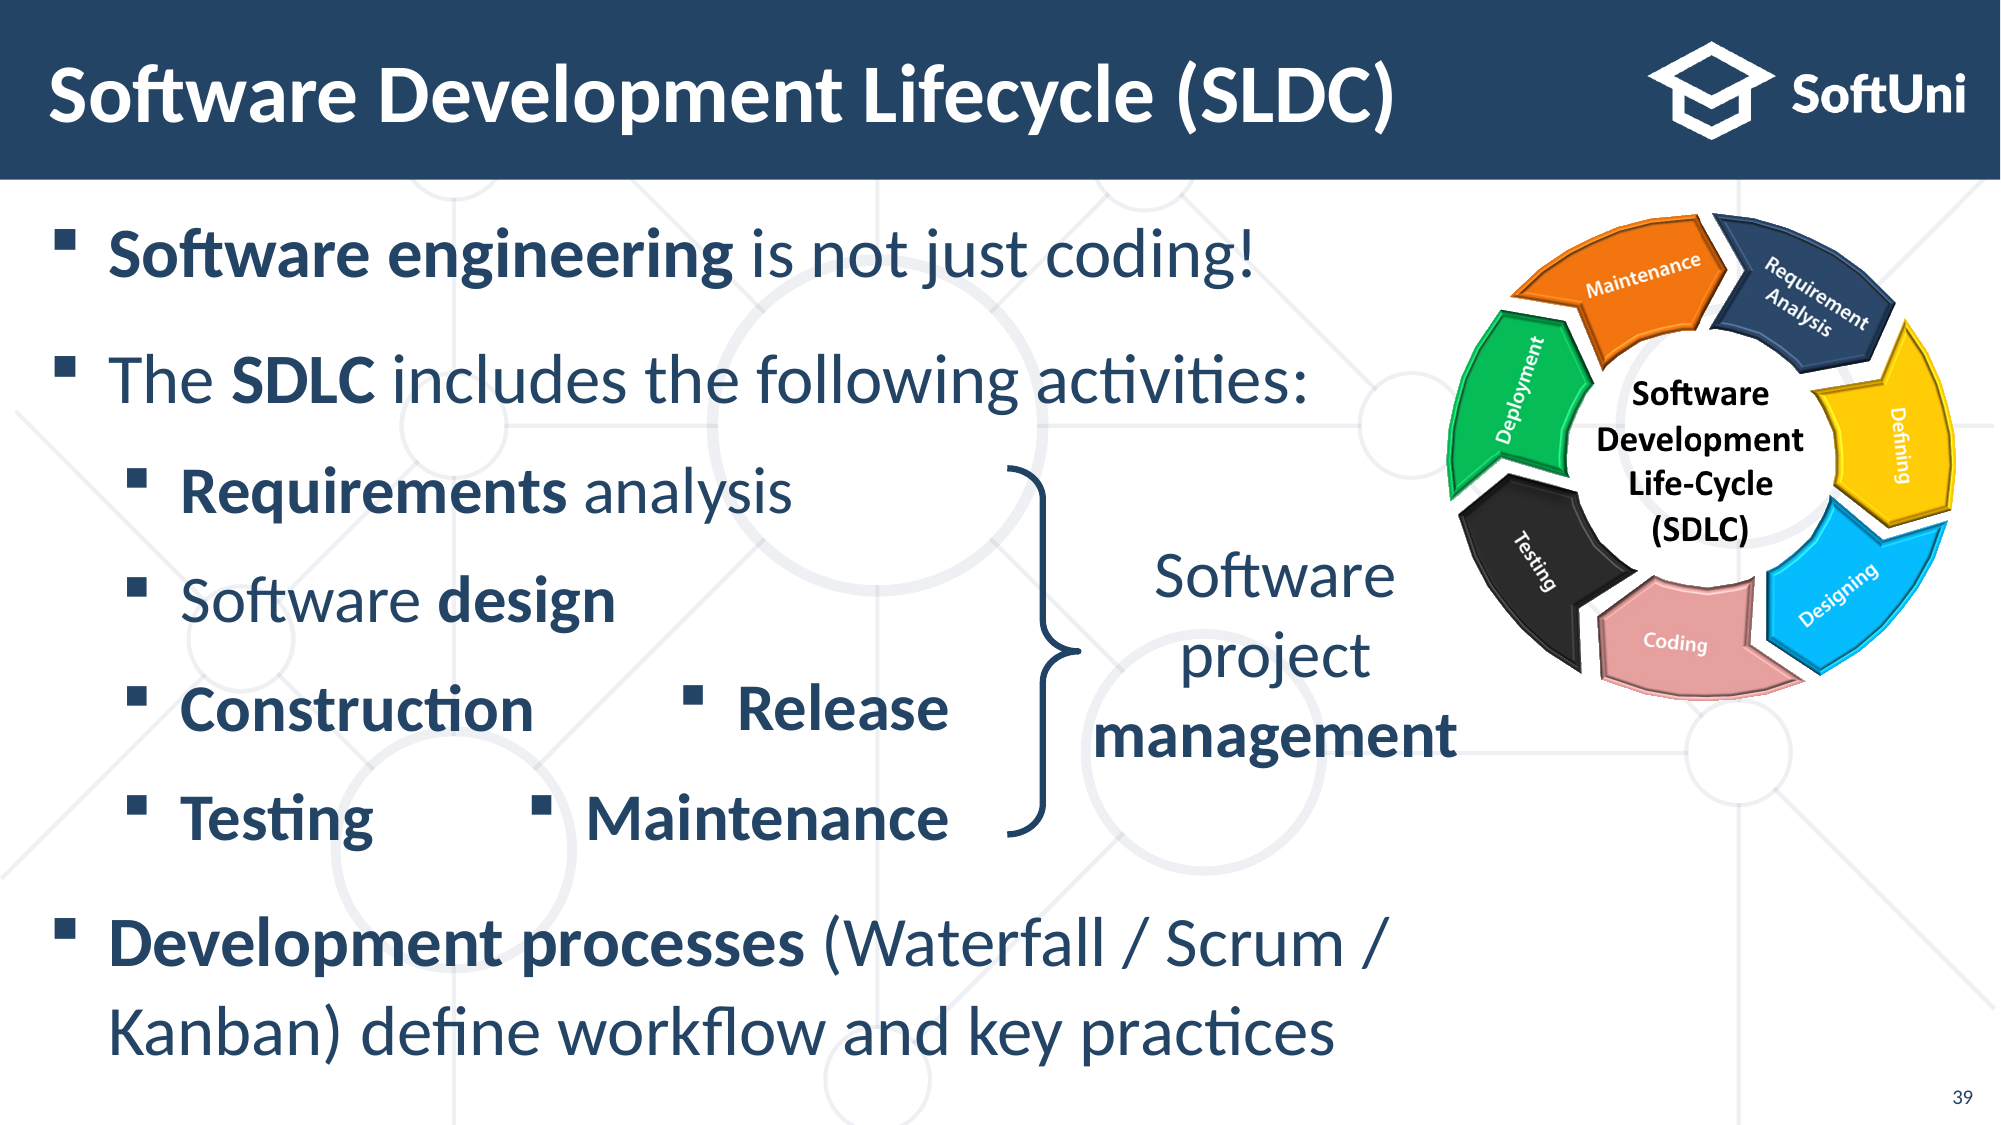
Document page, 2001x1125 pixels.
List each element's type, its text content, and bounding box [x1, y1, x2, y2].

list Software engineering is not just coding! The SDLC includes the following activities: Requirements analysis Software design Construction Testing Development processes (Waterfall / Scrum / Kanban) define workflow and key practices [31, 196, 1970, 1104]
text_box Software project management [1074, 523, 1477, 779]
text_box [1007, 752, 1044, 836]
slide_number 39 [1927, 1067, 1989, 1117]
text_box Maintenance [438, 762, 989, 861]
title Software Development Lifecycle (SLDC) [31, 16, 1625, 162]
text_box [1007, 467, 1074, 652]
text_box Release [590, 652, 1141, 752]
picture [1442, 207, 1960, 704]
